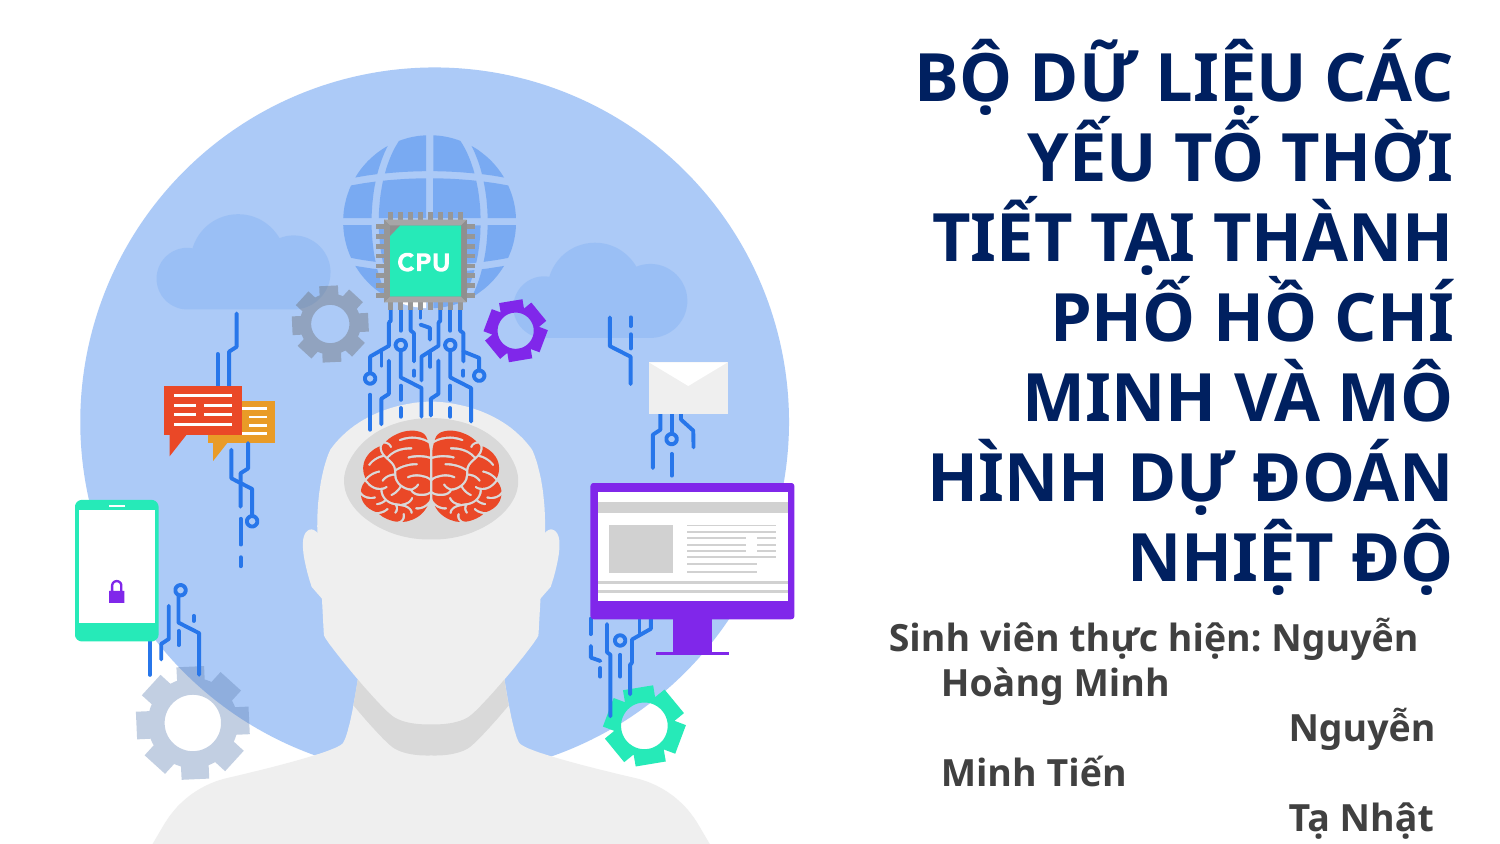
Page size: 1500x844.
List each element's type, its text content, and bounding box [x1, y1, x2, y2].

title BỘ DỮ LIỆU CÁC YẾU TỐ THỜI TIẾT TẠI THÀNH PHỐ HỒ CHÍ MINH VÀ MÔ HÌNH DỰ ĐOÁN NHIỆT ĐỘ [859, 20, 1470, 591]
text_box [74, 67, 795, 844]
subtitle Sinh viên thực hiện: Nguyễn Hoàng Minh Nguyễn Minh Tiến Tạ Nhật Minh Nguyễn Đức Hiển [850, 598, 1478, 827]
